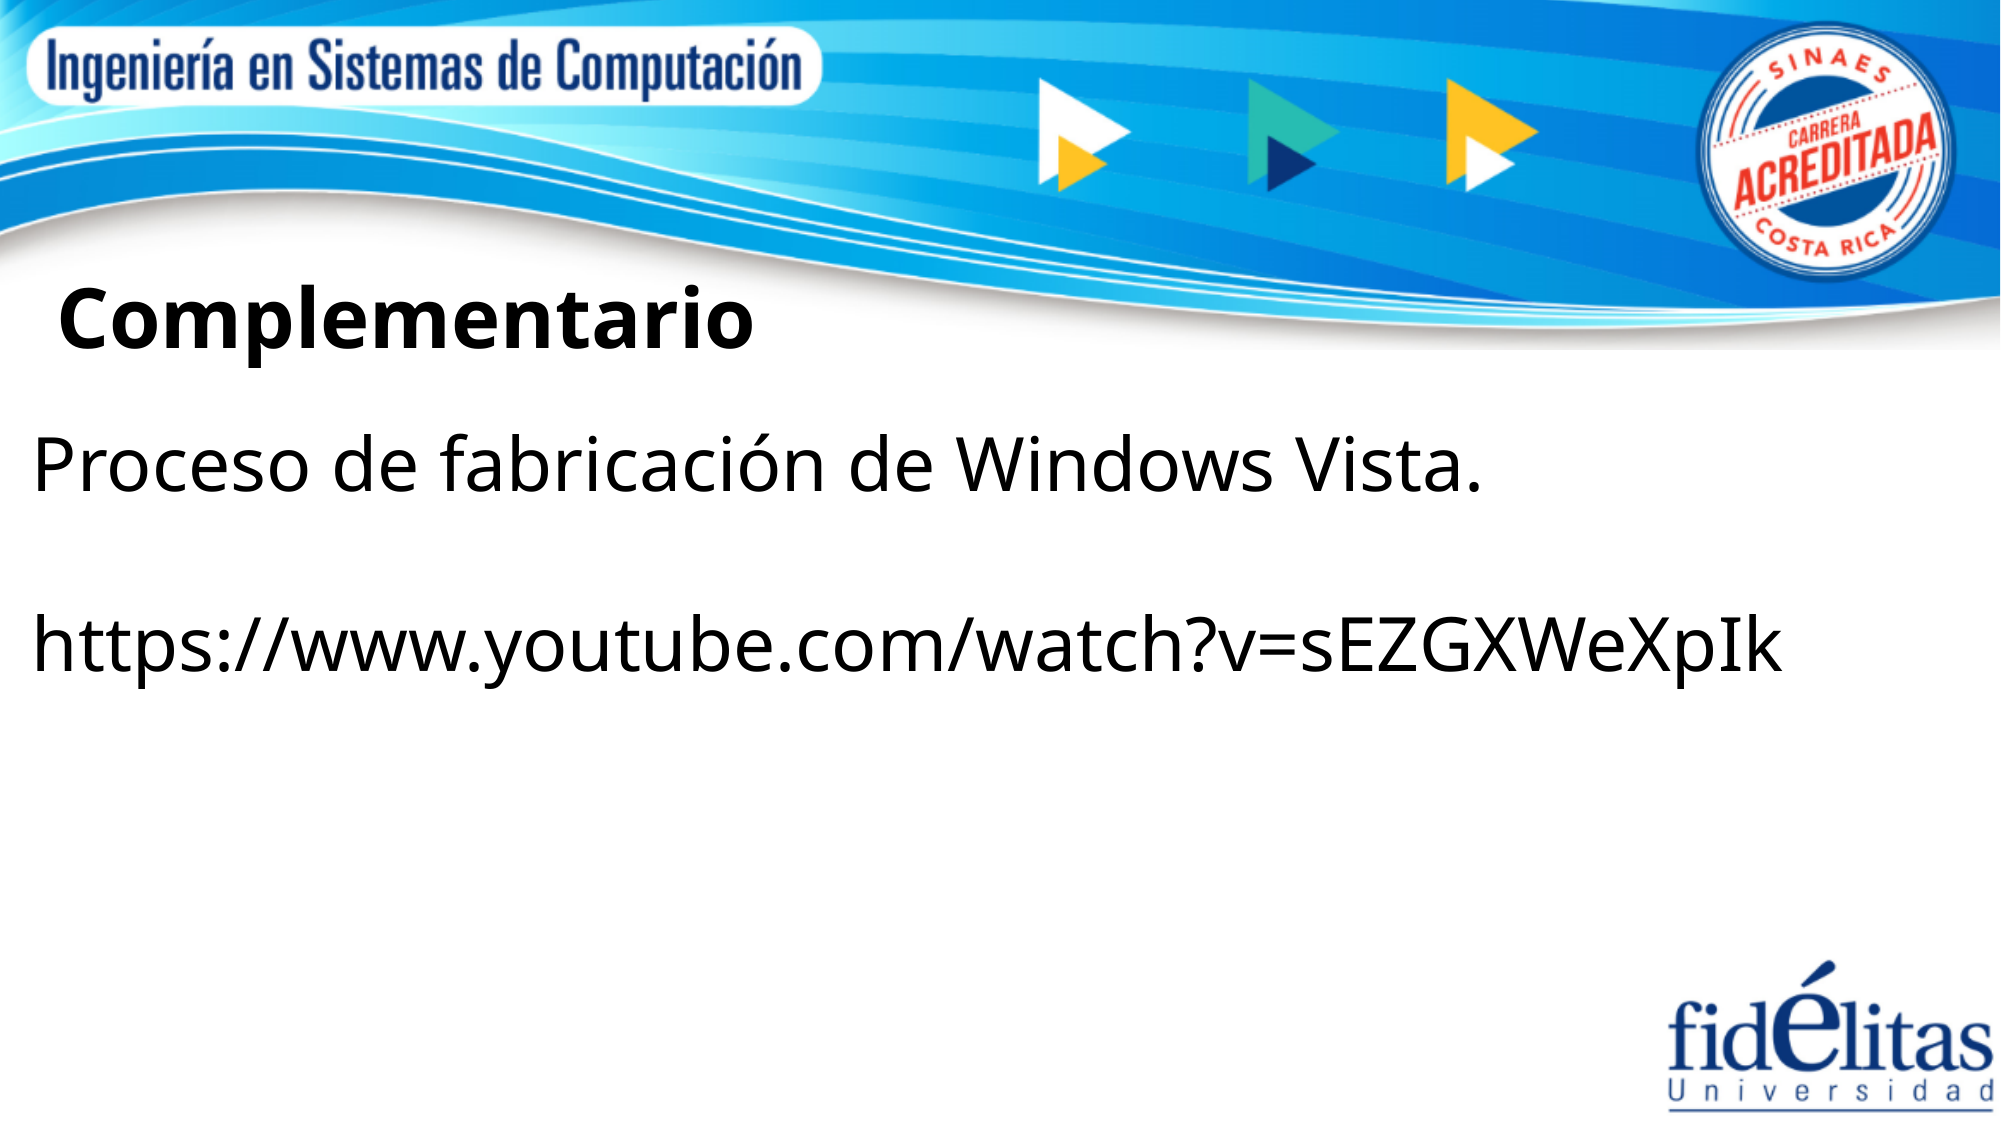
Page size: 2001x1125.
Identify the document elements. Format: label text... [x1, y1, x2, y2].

picture [1659, 943, 2001, 1119]
text_box Proceso de fabricación de Windows Vista. https://www.youtube.com/watch?v=sEZGXWeXpIk [17, 408, 1986, 694]
text_box Complementario [41, 257, 985, 373]
picture [0, 0, 2001, 350]
